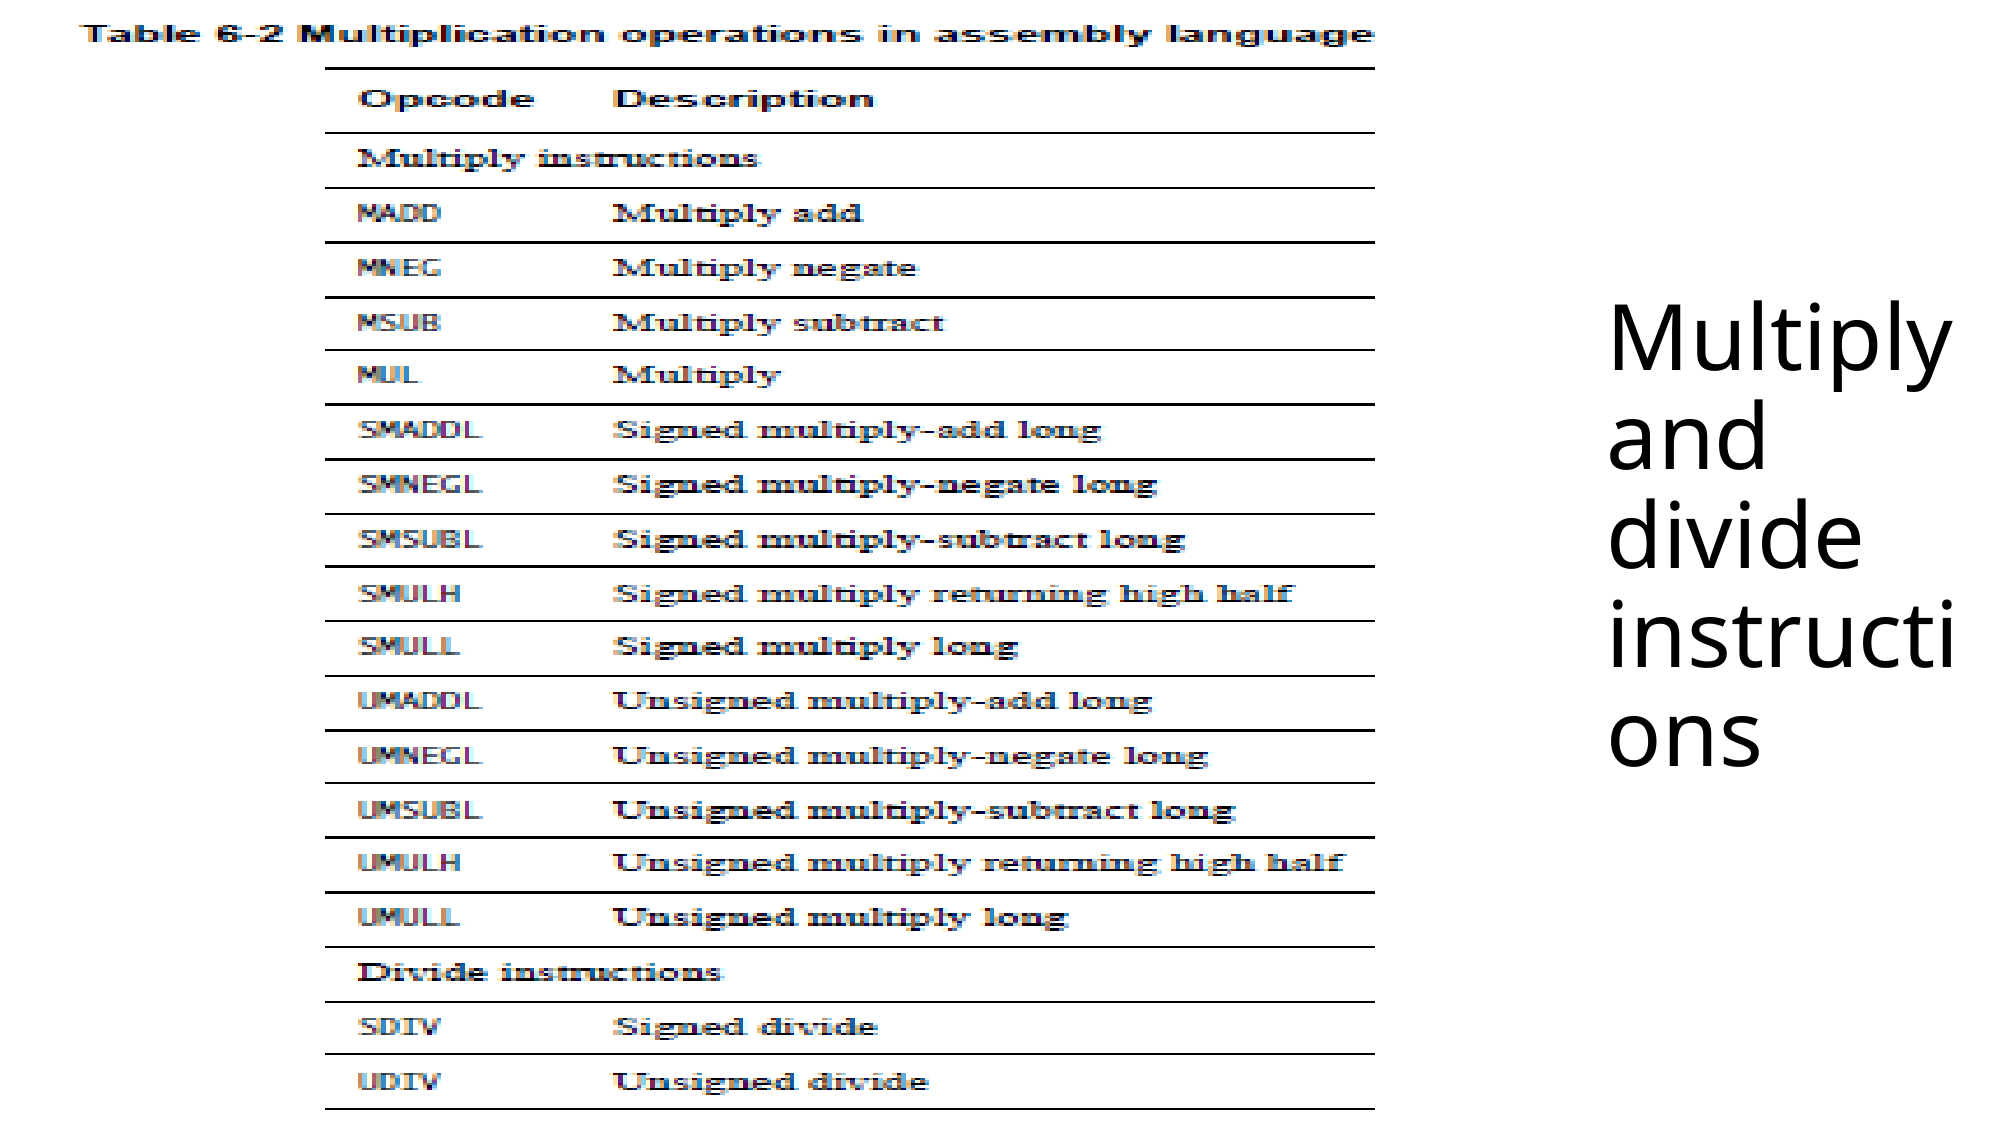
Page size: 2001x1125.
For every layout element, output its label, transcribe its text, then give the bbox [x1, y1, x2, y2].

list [18, 18, 1487, 1125]
title Multiply and divide instructions [1591, 76, 2000, 1001]
